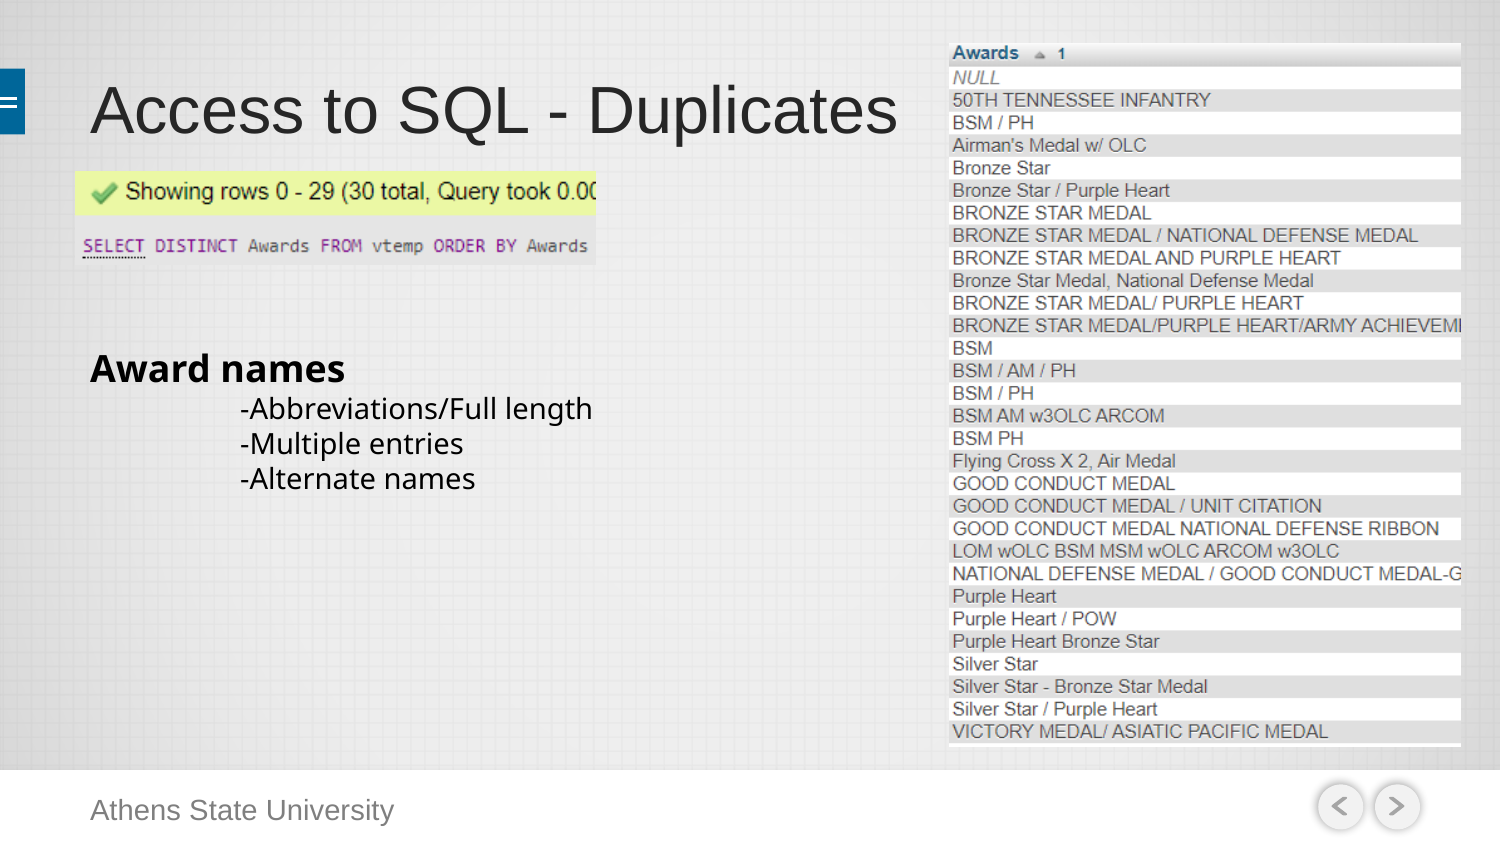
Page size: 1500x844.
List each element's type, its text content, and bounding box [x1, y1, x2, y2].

footer Athens State University [75, 784, 1163, 833]
text_box Award names -Abbreviations/Full length -Multiple entries -Alternate names [74, 330, 712, 653]
title Access to SQL - Duplicates [75, 71, 943, 142]
picture [0, 0, 1500, 770]
